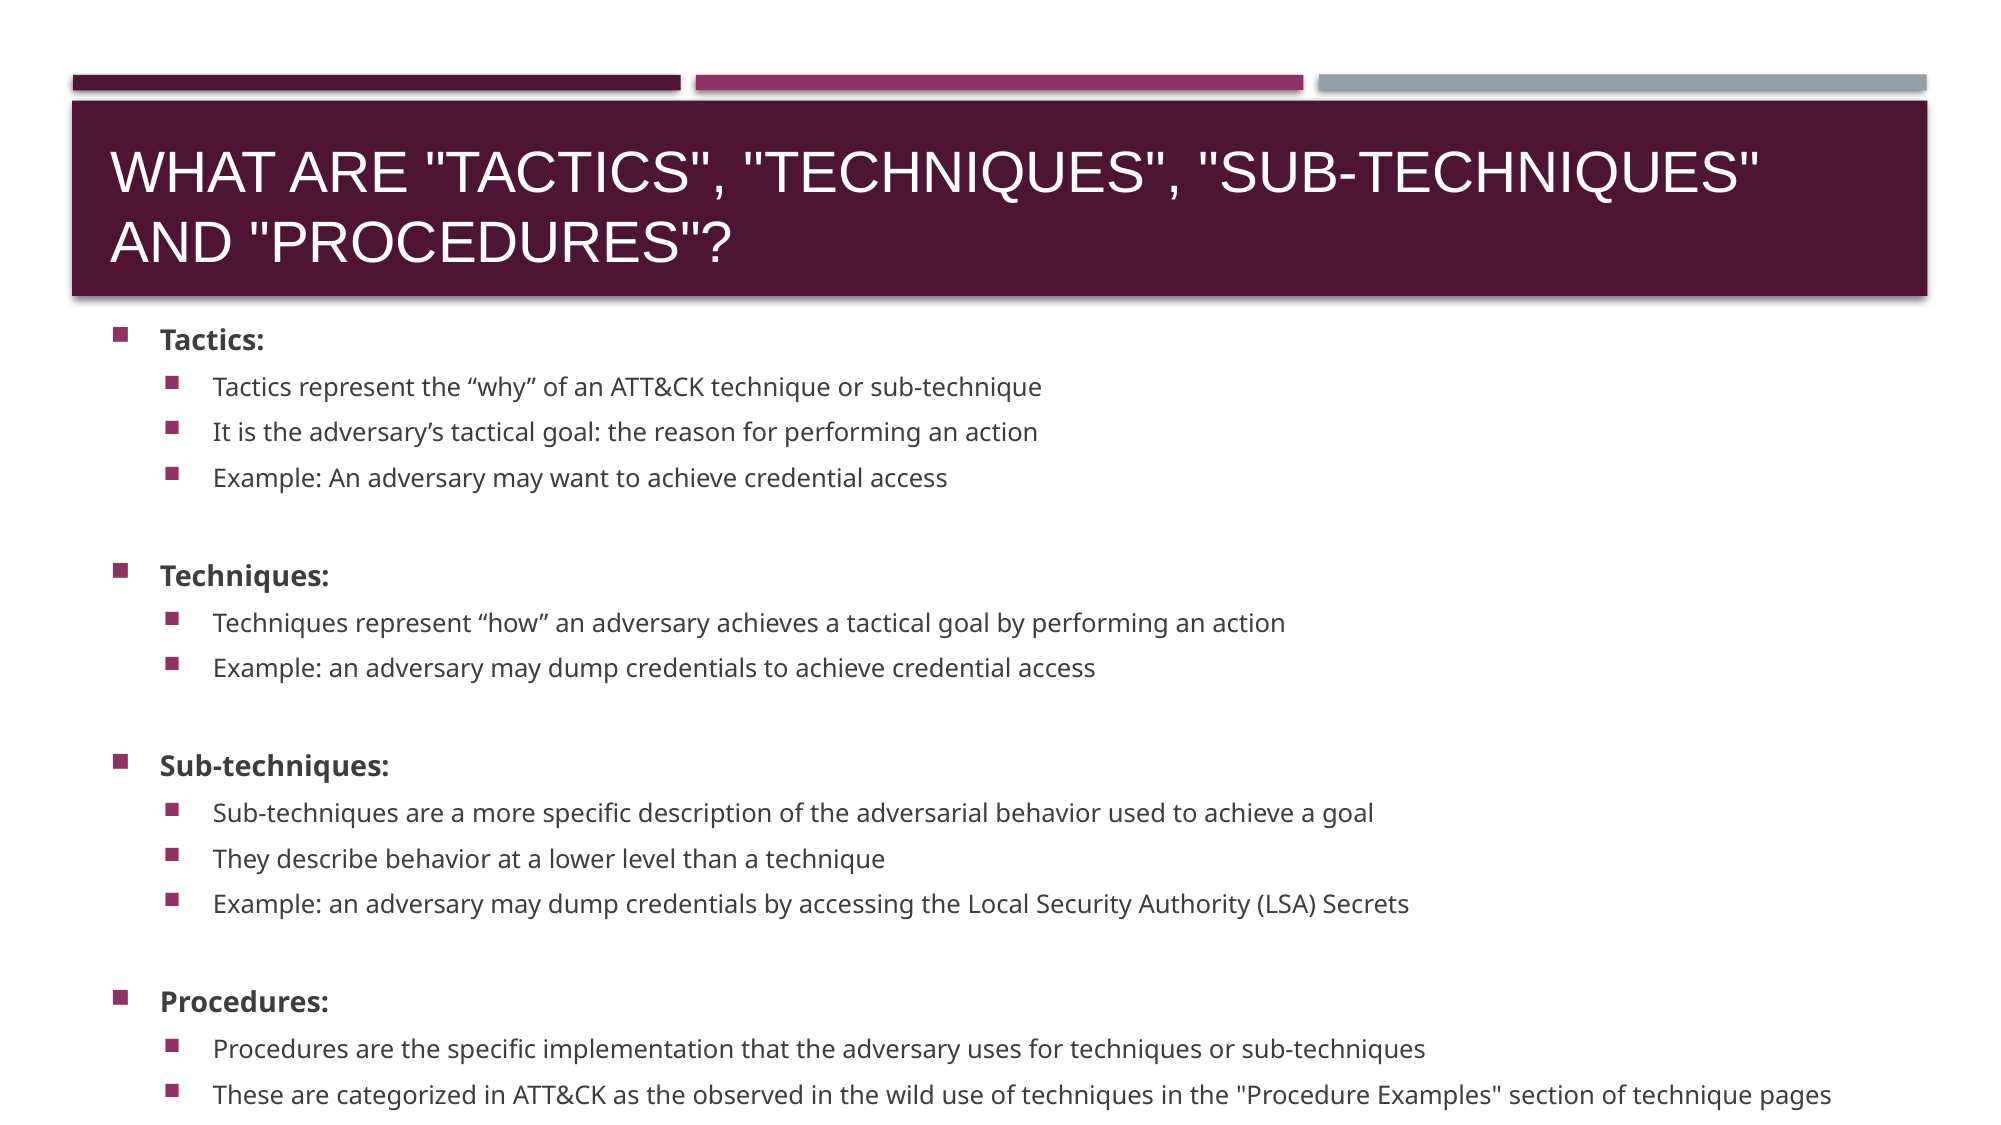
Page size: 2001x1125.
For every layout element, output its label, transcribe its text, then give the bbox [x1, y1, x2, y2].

title What are "tactics", "techniques", "sub-techniques" and "procedures"? [95, 115, 1905, 282]
list Tactics: Tactics represent the “why” of an ATT&CK technique or sub-technique It is the adversary’s tactical goal: the reason for performing an action Example: An adversary may want to achieve credential access Techniques: Techniques represent “how” an adversary achieves a tactical goal by performing an action Example: an adversary may dump credentials to achieve credential access Sub-techniques: Sub-techniques are a more specific description of the adversarial behavior used to achieve a goal They describe behavior at a lower level than a technique Example: an adversary may dump credentials by accessing the Local Security Authority (LSA) Secrets Procedures: Procedures are the specific implementation that the adversary uses for techniques or sub-techniques These are categorized in ATT&CK as the observed in the wild use of techniques in the "Procedure Examples" section of technique pages [95, 305, 1905, 1125]
